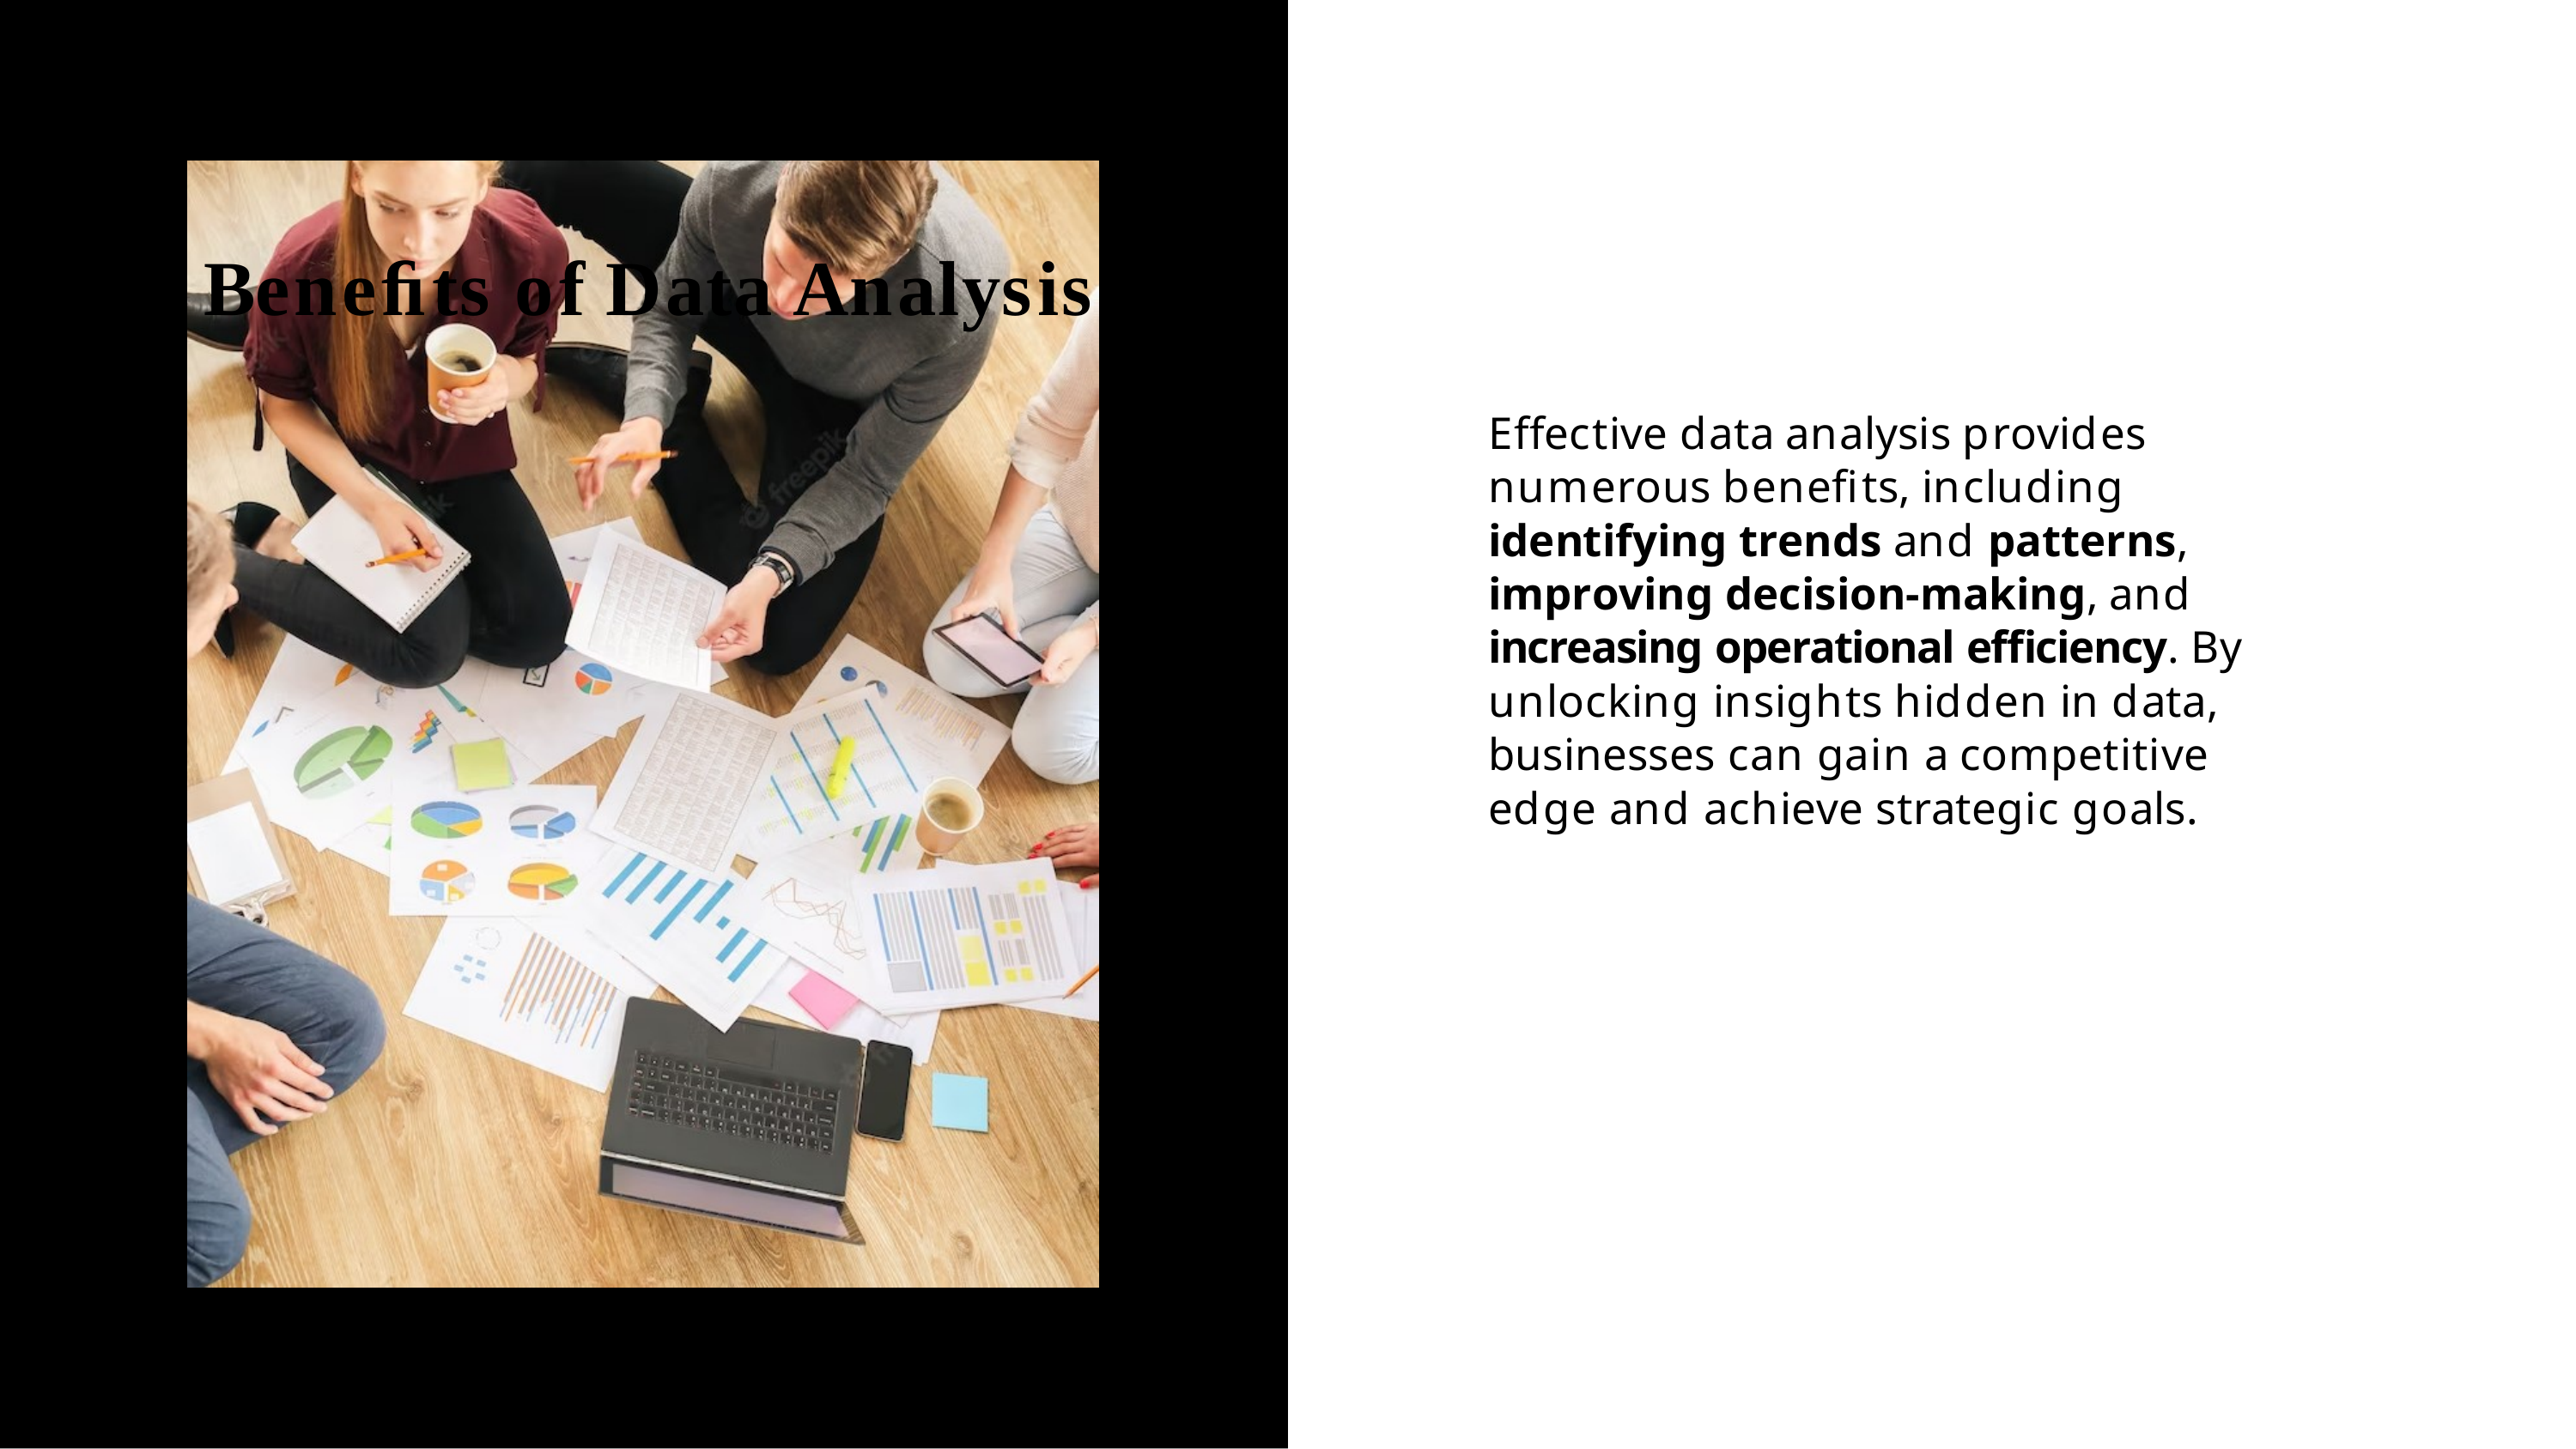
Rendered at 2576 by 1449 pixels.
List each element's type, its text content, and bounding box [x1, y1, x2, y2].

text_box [0, 0, 1289, 1449]
title Beneﬁts of Data Analysis [1291, 235, 2372, 480]
text_box Effective data analysis provides numerous beneﬁts, including identifying trends and patterns, improving decision-making, and increasing operational efﬁciency. By unlocking insights hidden in data, businesses can gain a competitive edge and achieve strategic goals. [1486, 403, 2332, 834]
